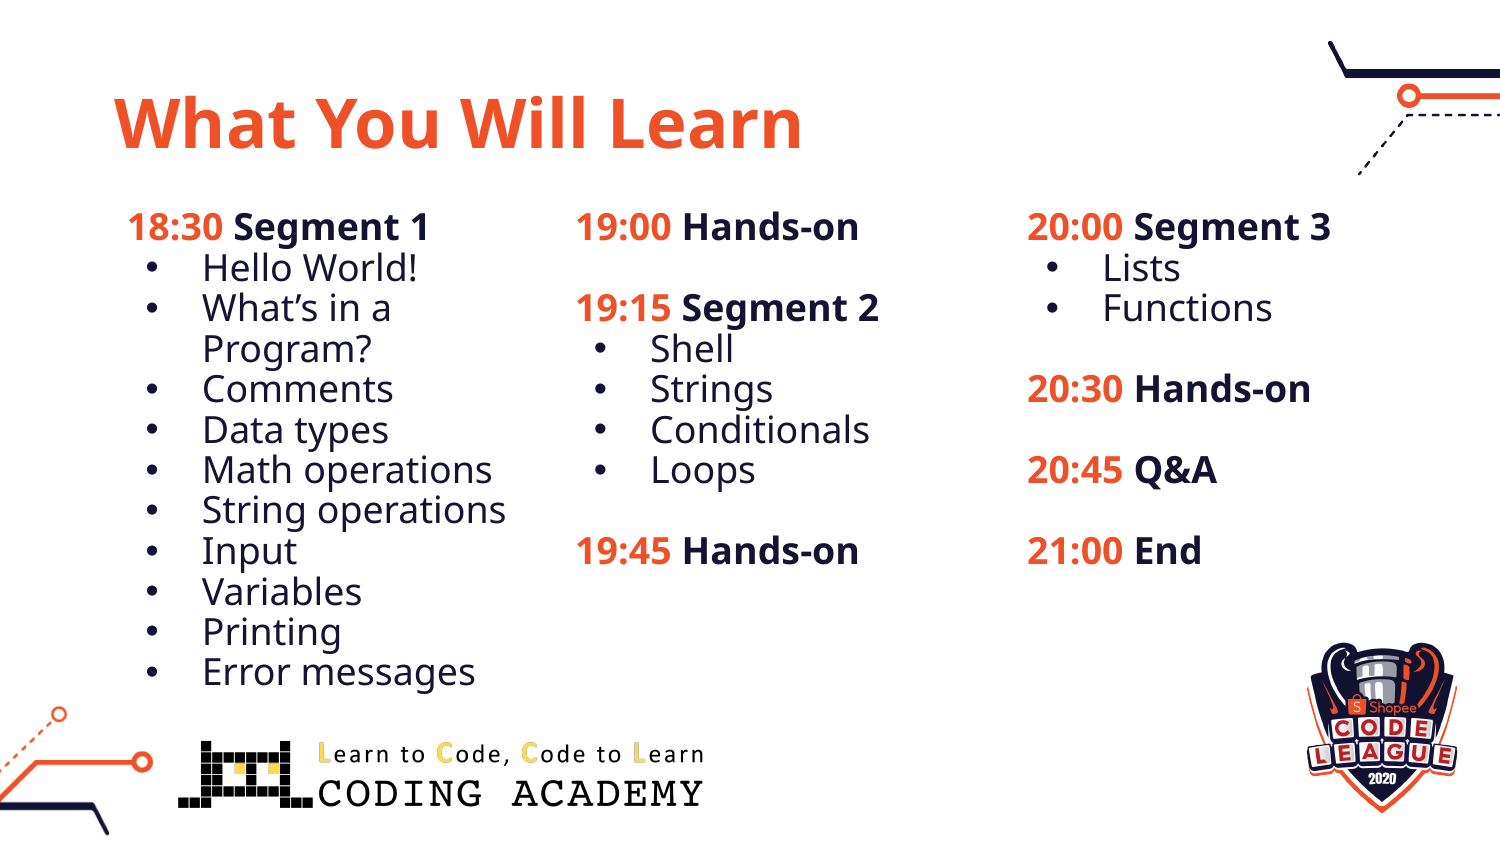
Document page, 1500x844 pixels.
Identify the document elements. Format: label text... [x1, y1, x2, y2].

list 19:00 Hands-on 19:15 Segment 2 Shell Strings Conditionals Loops 19:45 Hands-on [564, 202, 1004, 723]
picture [1294, 629, 1470, 821]
picture [0, 623, 726, 844]
title What You Will Learn [103, 44, 1397, 208]
picture [1286, 24, 1500, 195]
list 18:30 Segment 1 Hello World! What’s in a Program? Comments Data types Math operations String operations Input Variables Printing Error messages [115, 202, 555, 723]
list 20:00 Segment 3 Lists Functions 20:30 Hands-on 20:45 Q&A 21:00 End [1015, 202, 1456, 723]
